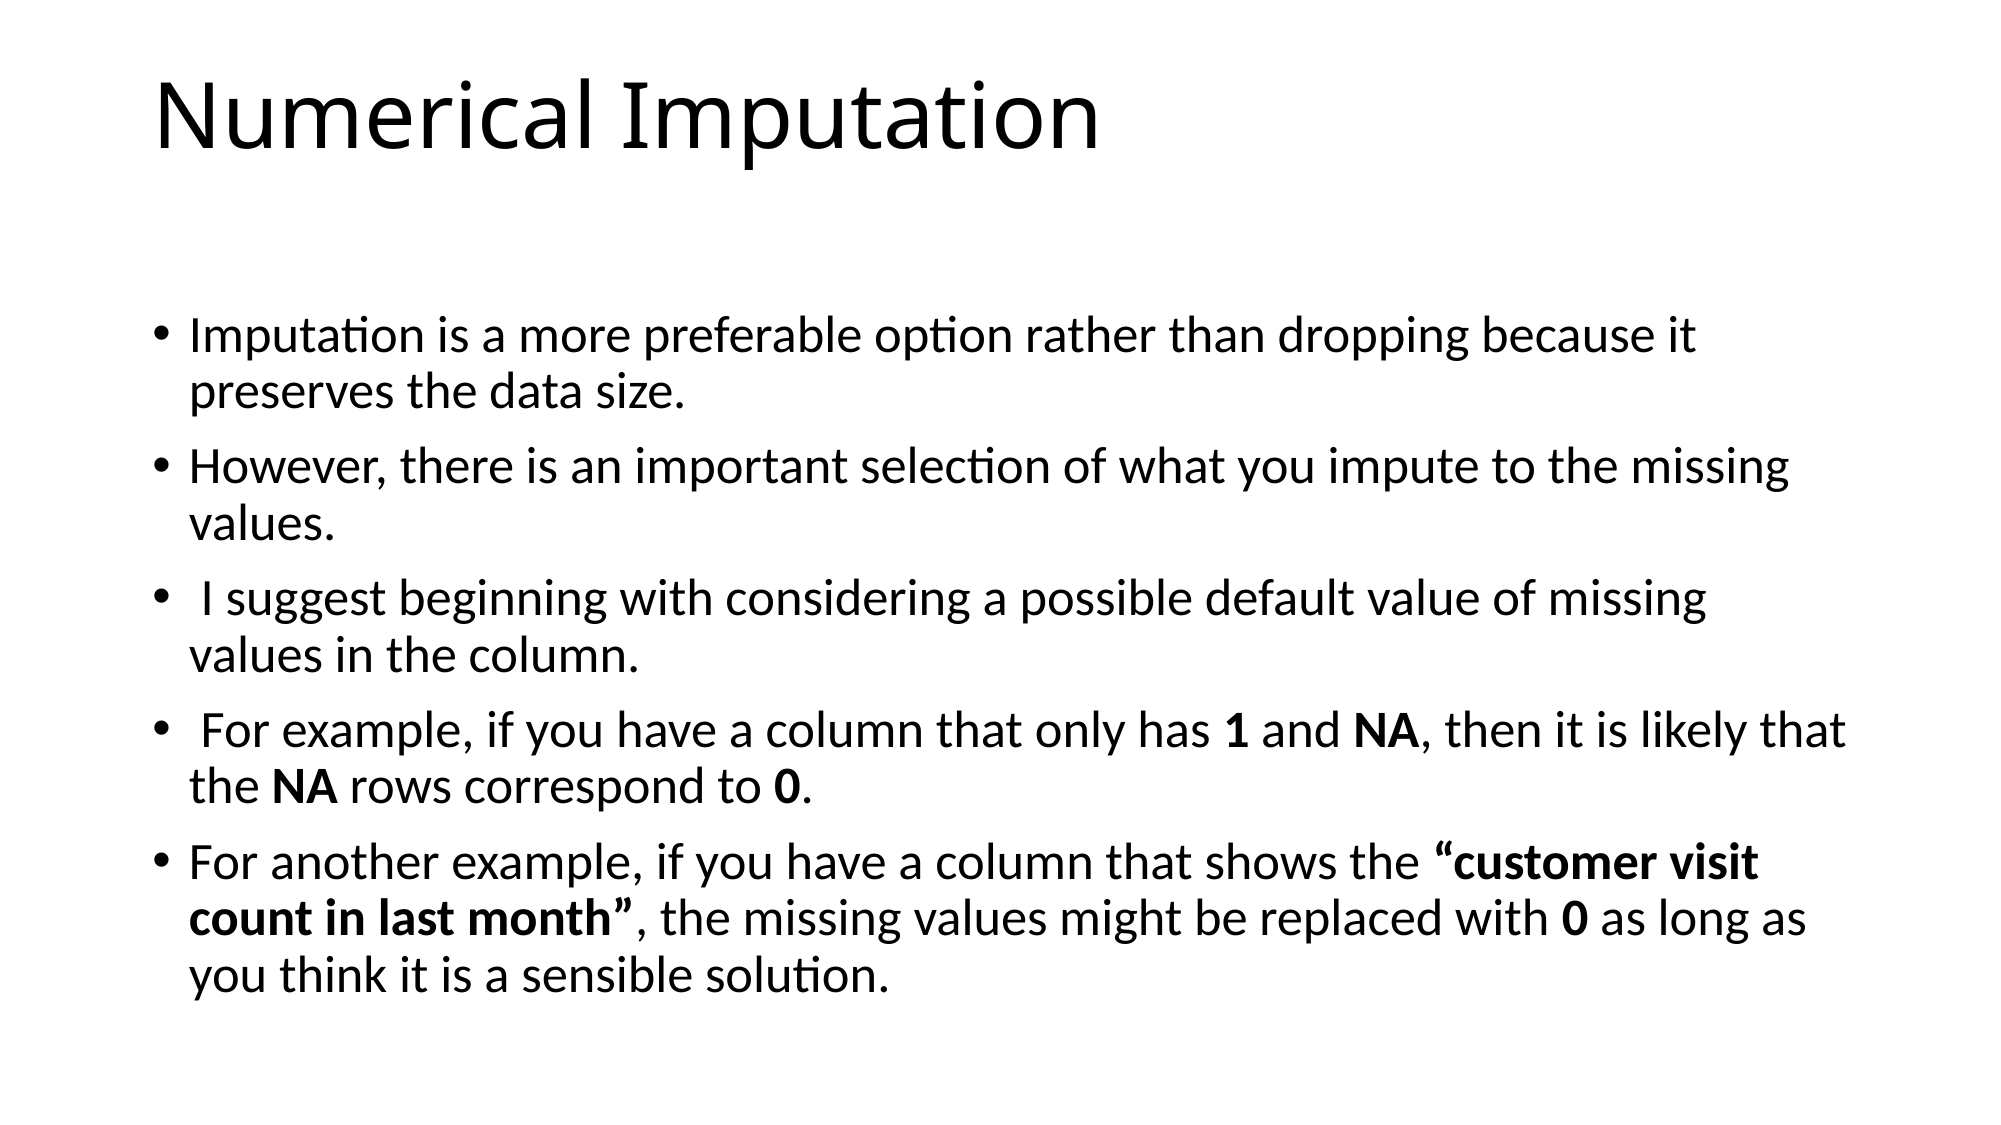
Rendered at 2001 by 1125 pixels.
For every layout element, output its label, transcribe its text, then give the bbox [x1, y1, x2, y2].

title Numerical Imputation [137, 59, 1863, 278]
list Imputation is a more preferable option rather than dropping because it preserves the data size. However, there is an important selection of what you impute to the missing values. I suggest beginning with considering a possible default value of missing values in the column. For example, if you have a column that only has 1 and NA, then it is likely that the NA rows correspond to 0. For another example, if you have a column that shows the “customer visit count in last month”, the missing values might be replaced with 0 as long as you think it is a sensible solution. [137, 299, 1863, 1014]
